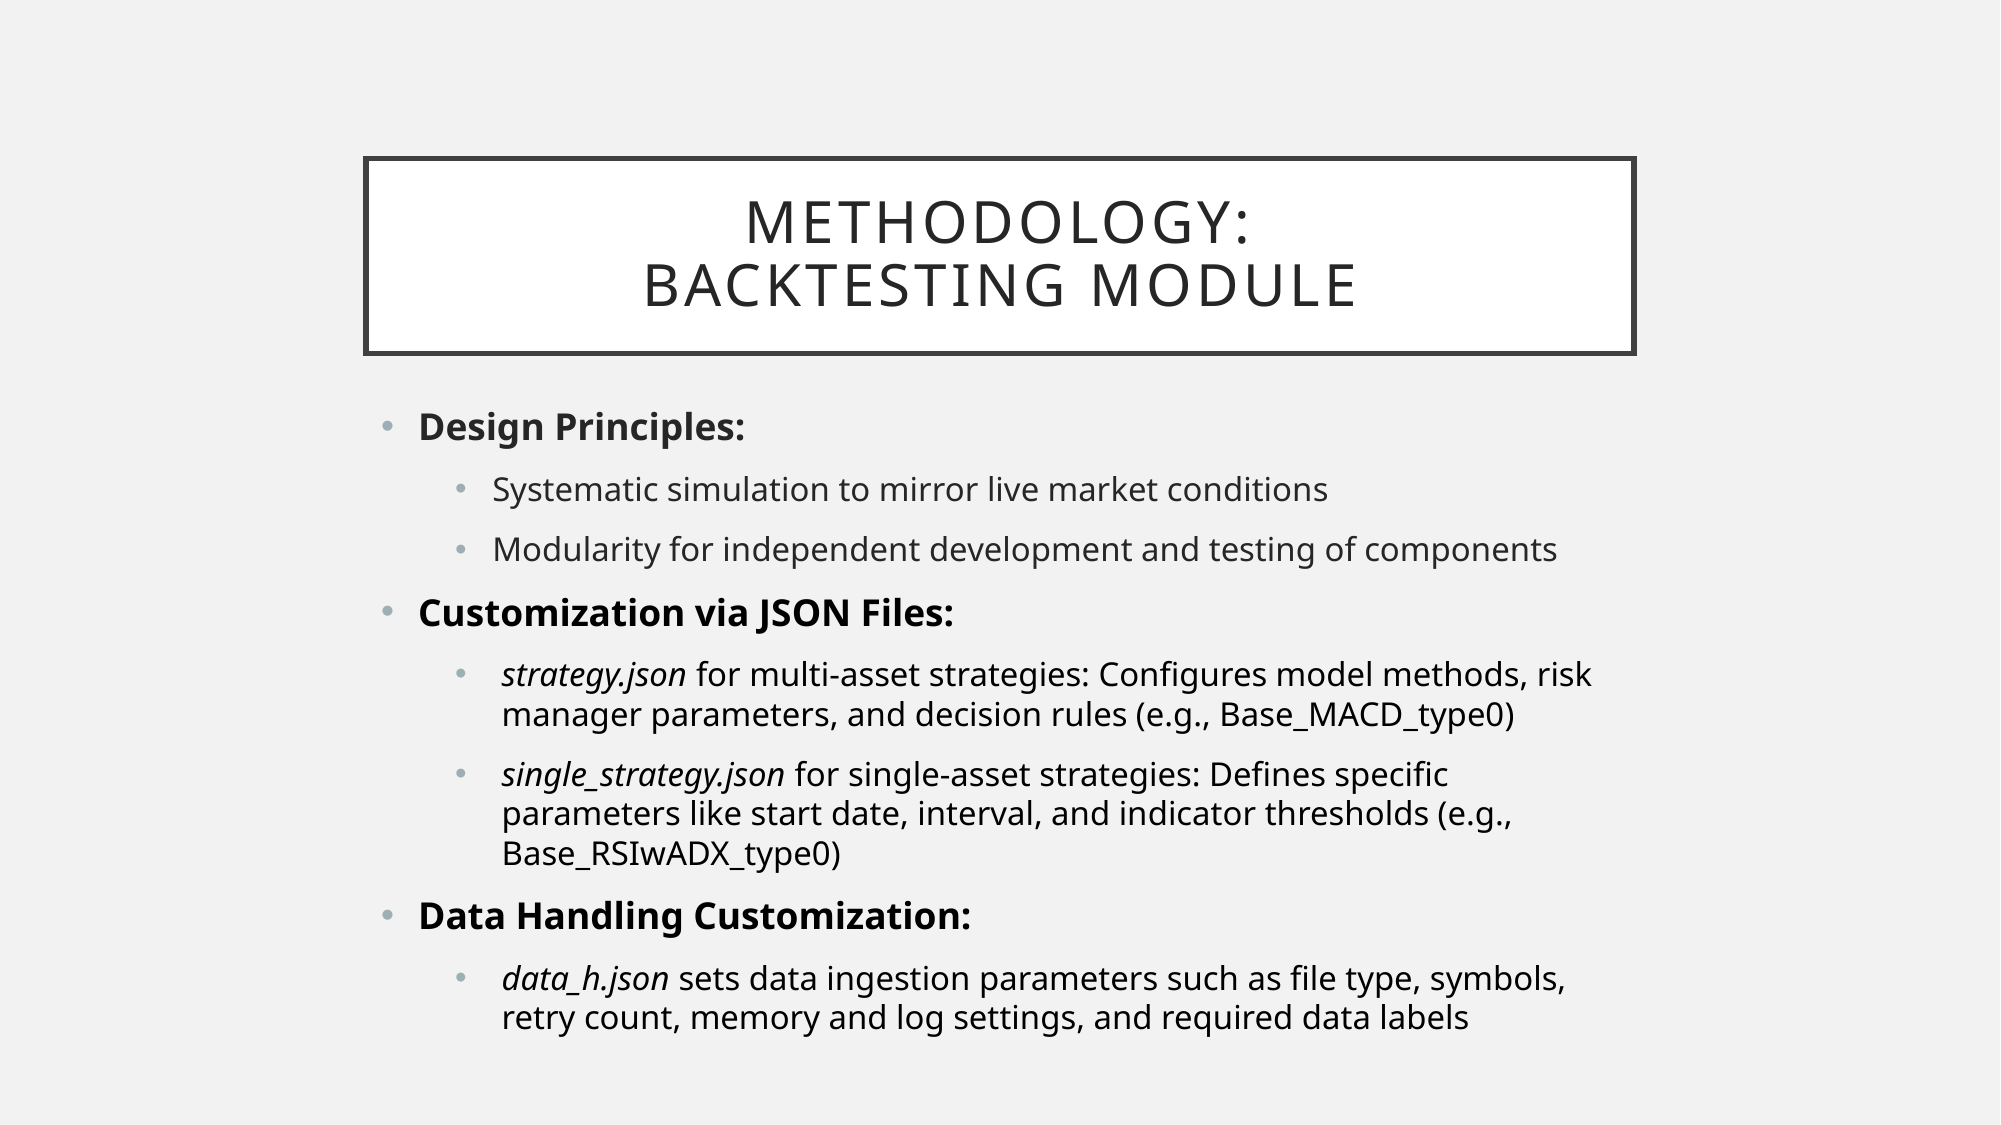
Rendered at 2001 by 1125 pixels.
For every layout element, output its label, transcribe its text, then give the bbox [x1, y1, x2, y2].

list Design Principles: Systematic simulation to mirror live market conditions Modularity for independent development and testing of components Customization via JSON Files: strategy.json for multi-asset strategies: Configures model methods, risk manager parameters, and decision rules (e.g., Base_MACD_type0) single_strategy.json for single-asset strategies: Defines specific parameters like start date, interval, and indicator thresholds (e.g., Base_RSIwADX_type0) Data Handling Customization: data_h.json sets data ingestion parameters such as file type, symbols, retry count, memory and log settings, and required data labels [366, 396, 1634, 1045]
title Methodology: Backtesting module [363, 156, 1637, 356]
